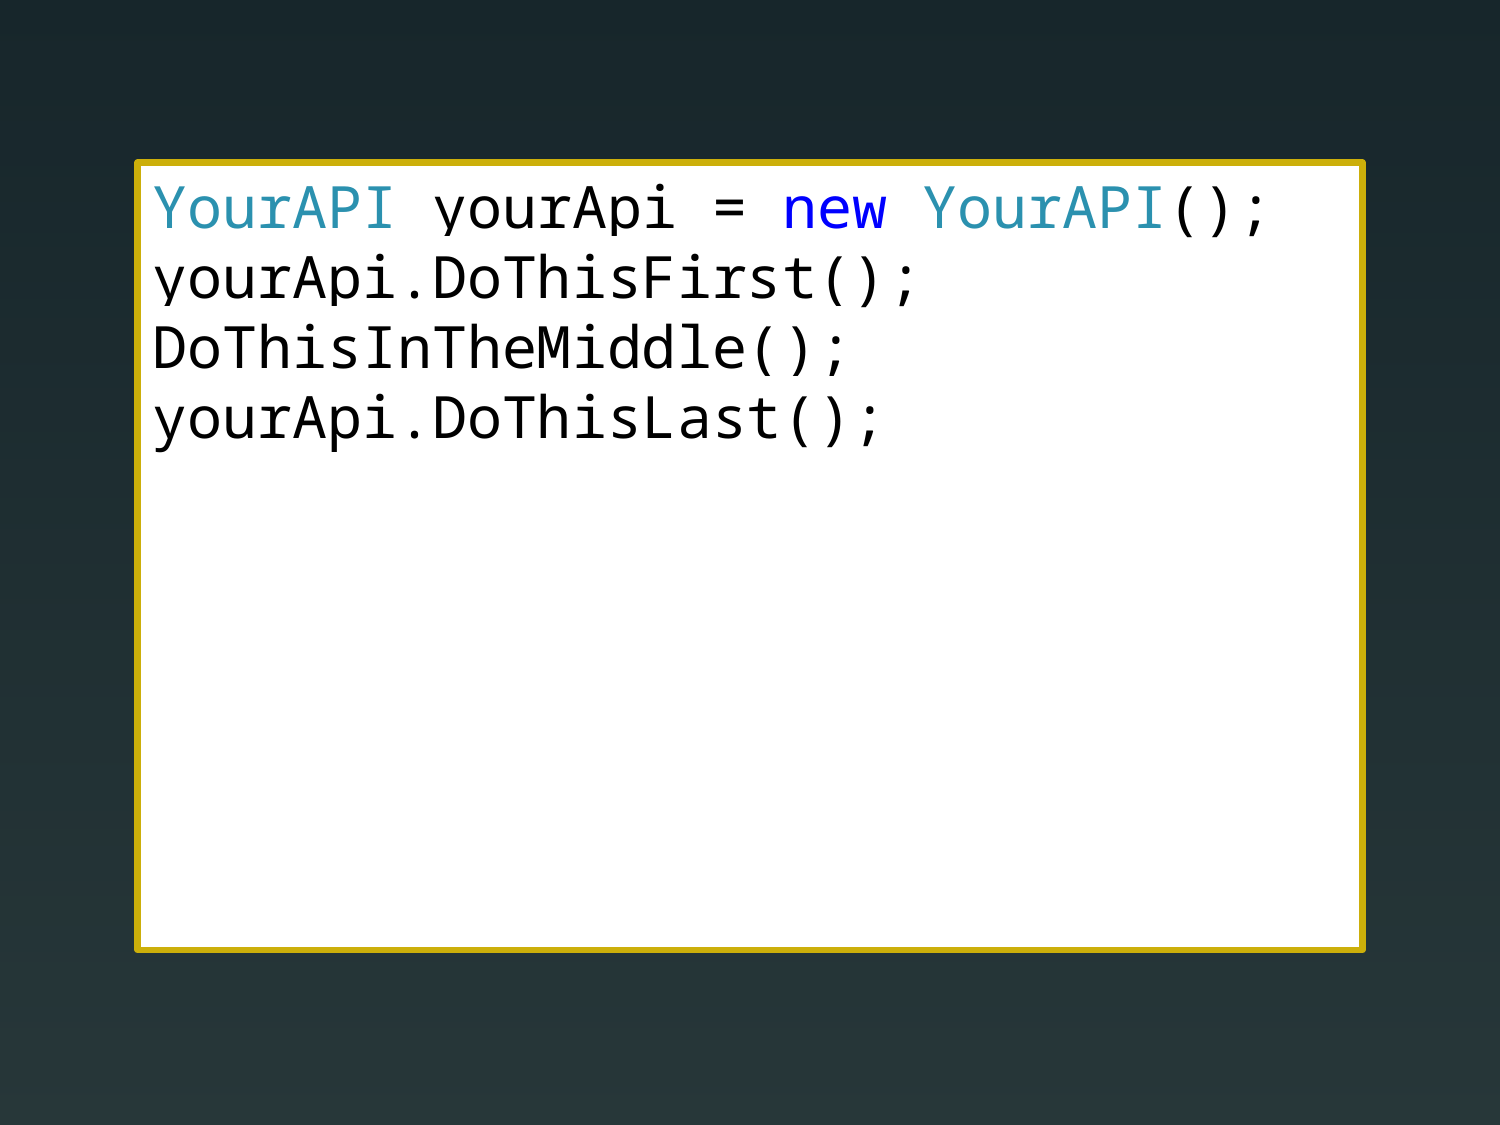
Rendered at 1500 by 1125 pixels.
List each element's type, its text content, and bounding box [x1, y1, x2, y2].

text_box YourAPI yourApi = new YourAPI(); yourApi.DoThisFirst(); DoThisInTheMiddle(); yourApi.DoThisLast(); [137, 162, 1363, 950]
